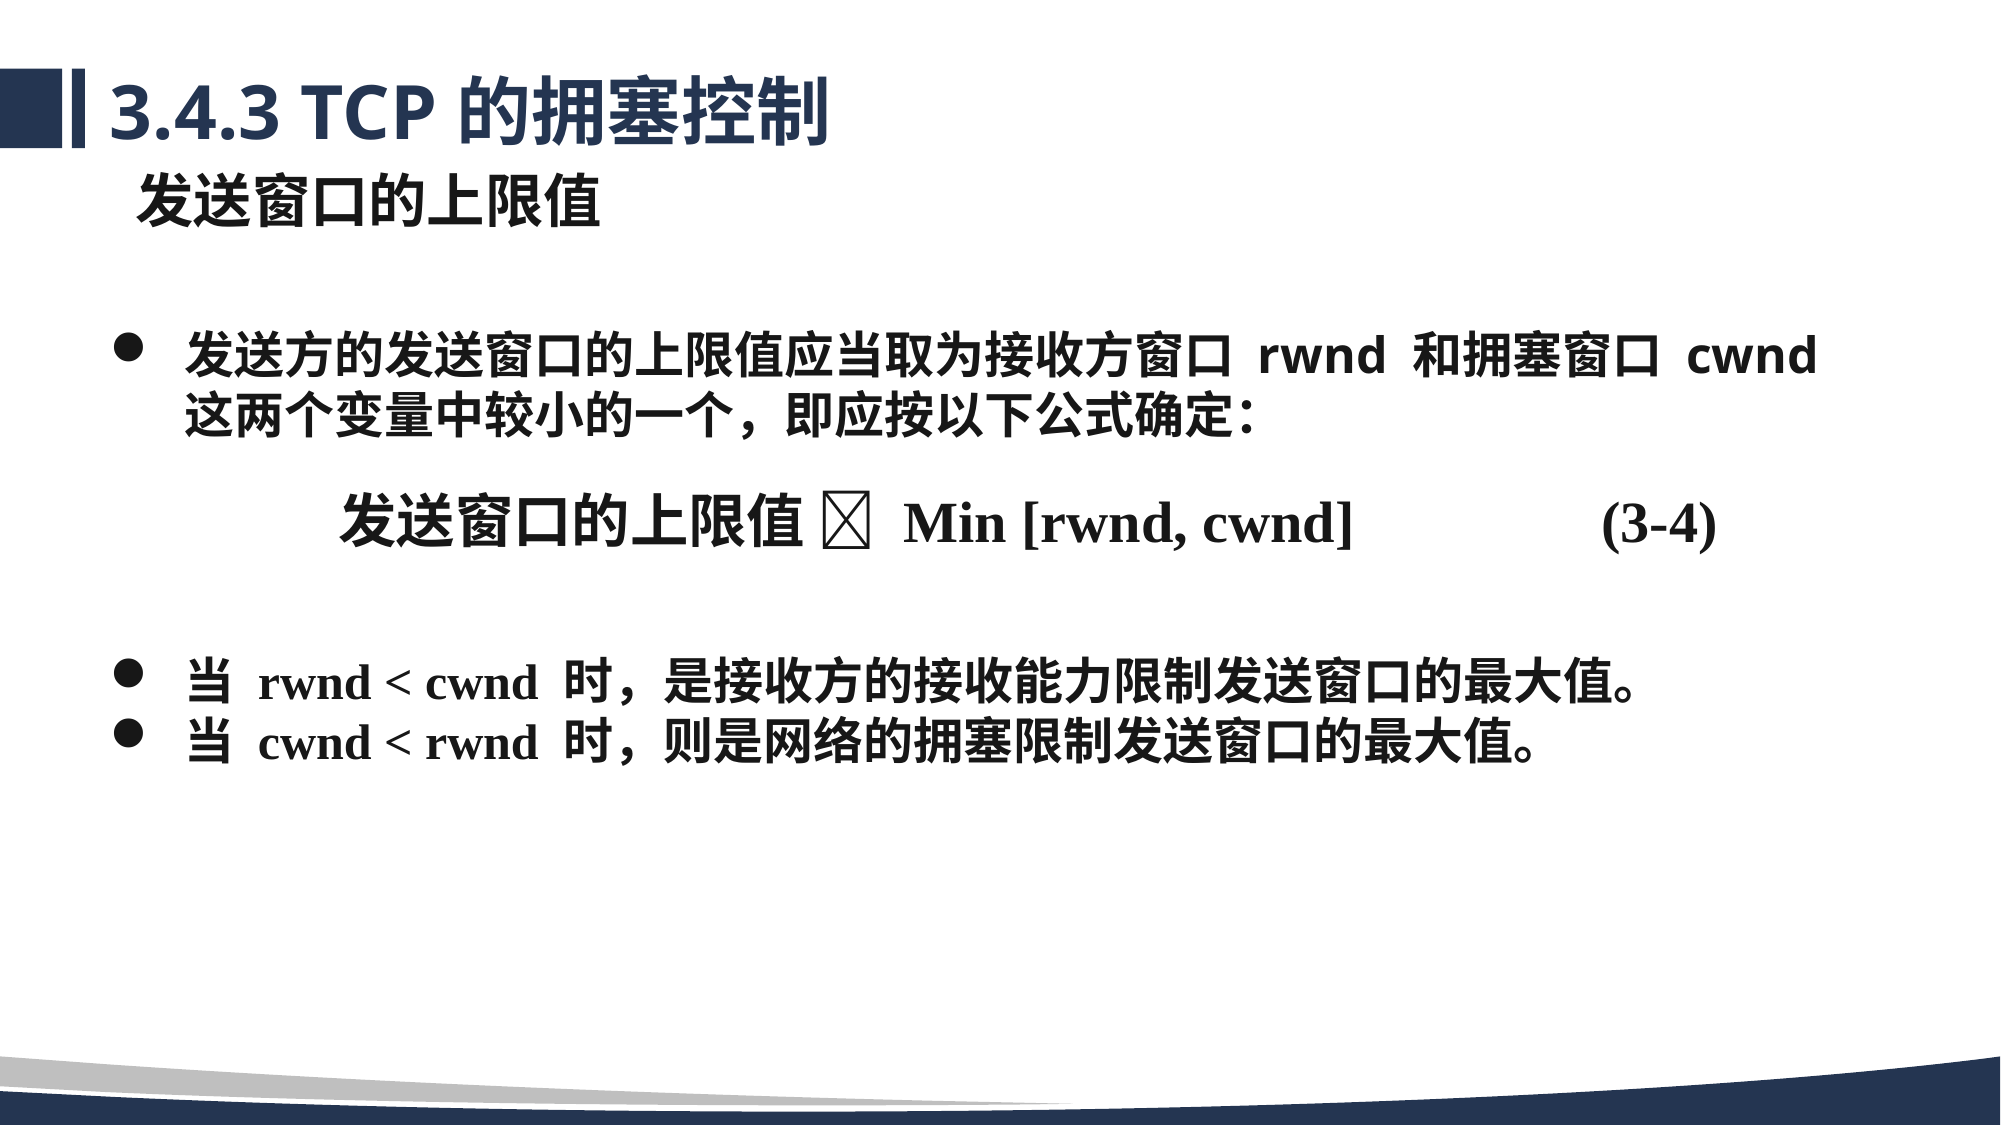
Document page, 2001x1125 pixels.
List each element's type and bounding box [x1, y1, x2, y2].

title [94, 66, 1592, 164]
list [94, 316, 1896, 1125]
text_box [115, 163, 991, 234]
